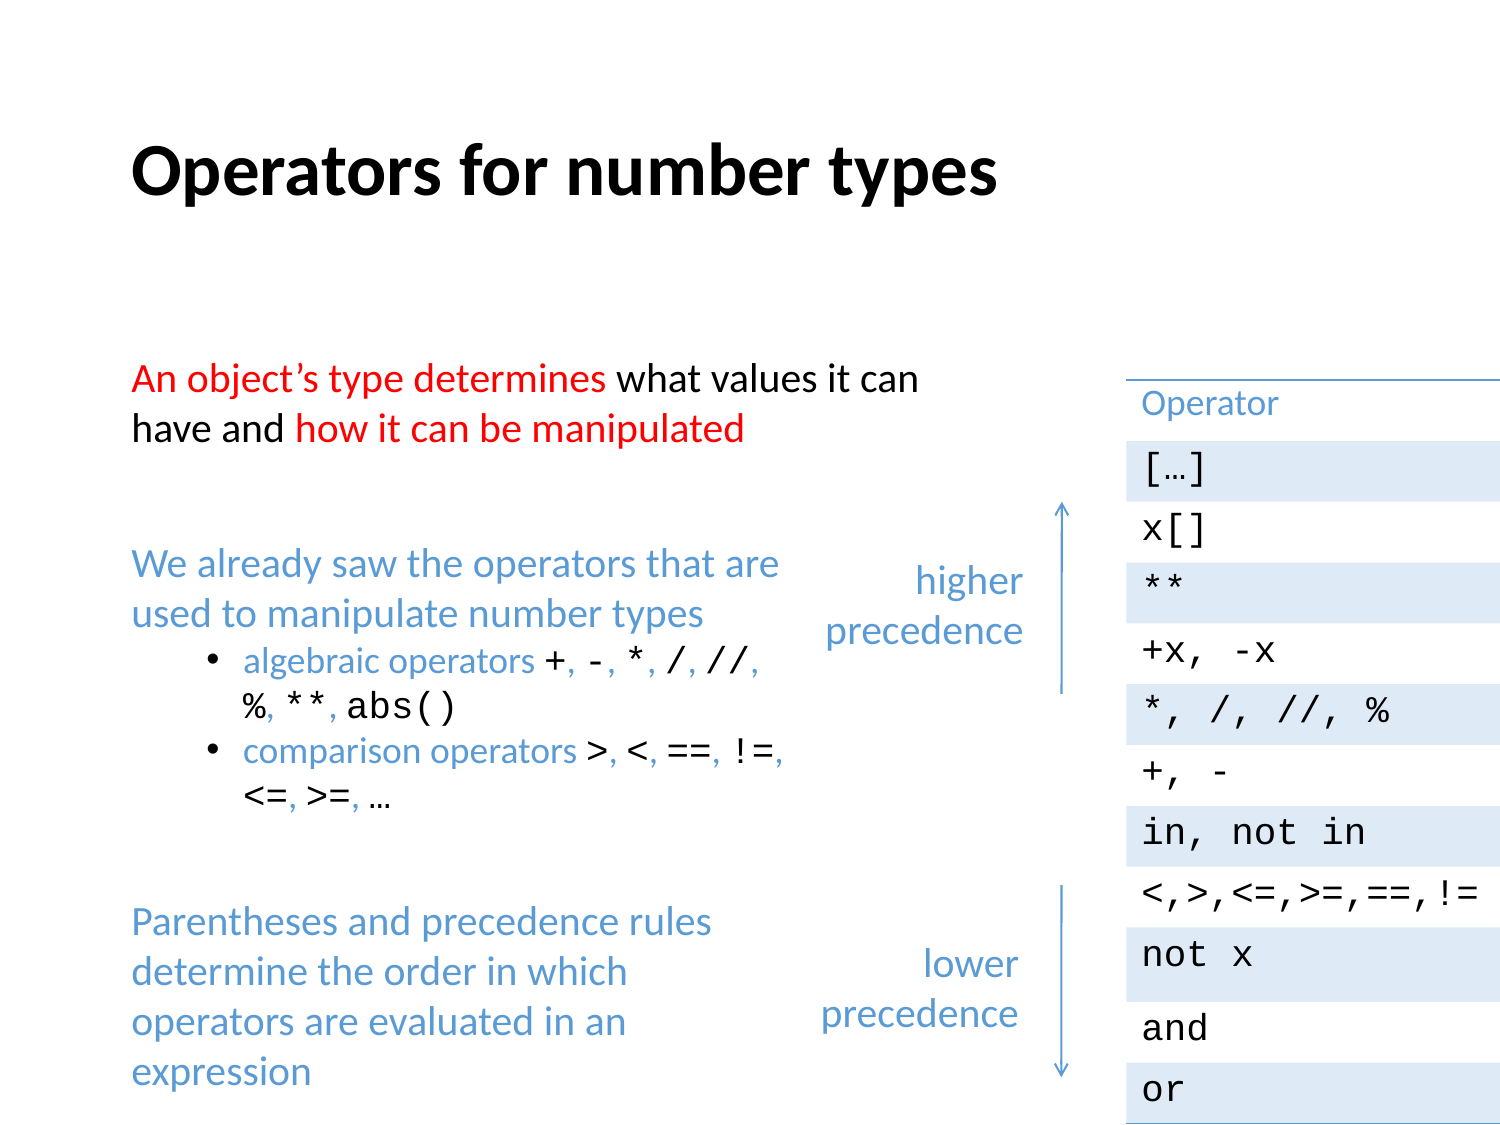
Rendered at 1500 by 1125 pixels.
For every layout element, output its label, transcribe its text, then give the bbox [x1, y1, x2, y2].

table_cell <,>,<=,>=,==,!= [1126, 867, 1500, 927]
table_header Operator [1126, 381, 1500, 441]
text_box Operators for number types [116, 0, 1392, 242]
table_cell ** [1126, 563, 1500, 623]
table_cell or [1126, 1063, 1500, 1123]
text_box We already saw the operators that are used to manipulate number types algebraic operators +, -, *, /, //, %, **, abs() comparison operators >, <, ==, !=, <=, >=, … [116, 528, 800, 824]
table_cell […] [1126, 441, 1500, 502]
table_cell and [1126, 1002, 1500, 1063]
table_cell x[] [1126, 502, 1500, 563]
text_box lower precedence [805, 928, 1034, 1044]
table_cell in, not in [1126, 806, 1500, 867]
table_cell not x [1126, 927, 1500, 1002]
table_cell +x, -x [1126, 623, 1500, 684]
text_box Parentheses and precedence rules determine the order in which operators are evaluated in an expression [116, 886, 800, 1102]
text_box An object’s type determines what values it can have and how it can be manipulated [116, 343, 1007, 459]
table_cell *, /, //, % [1126, 684, 1500, 745]
text_box higher precedence [809, 545, 1039, 661]
table_cell +, - [1126, 745, 1500, 806]
